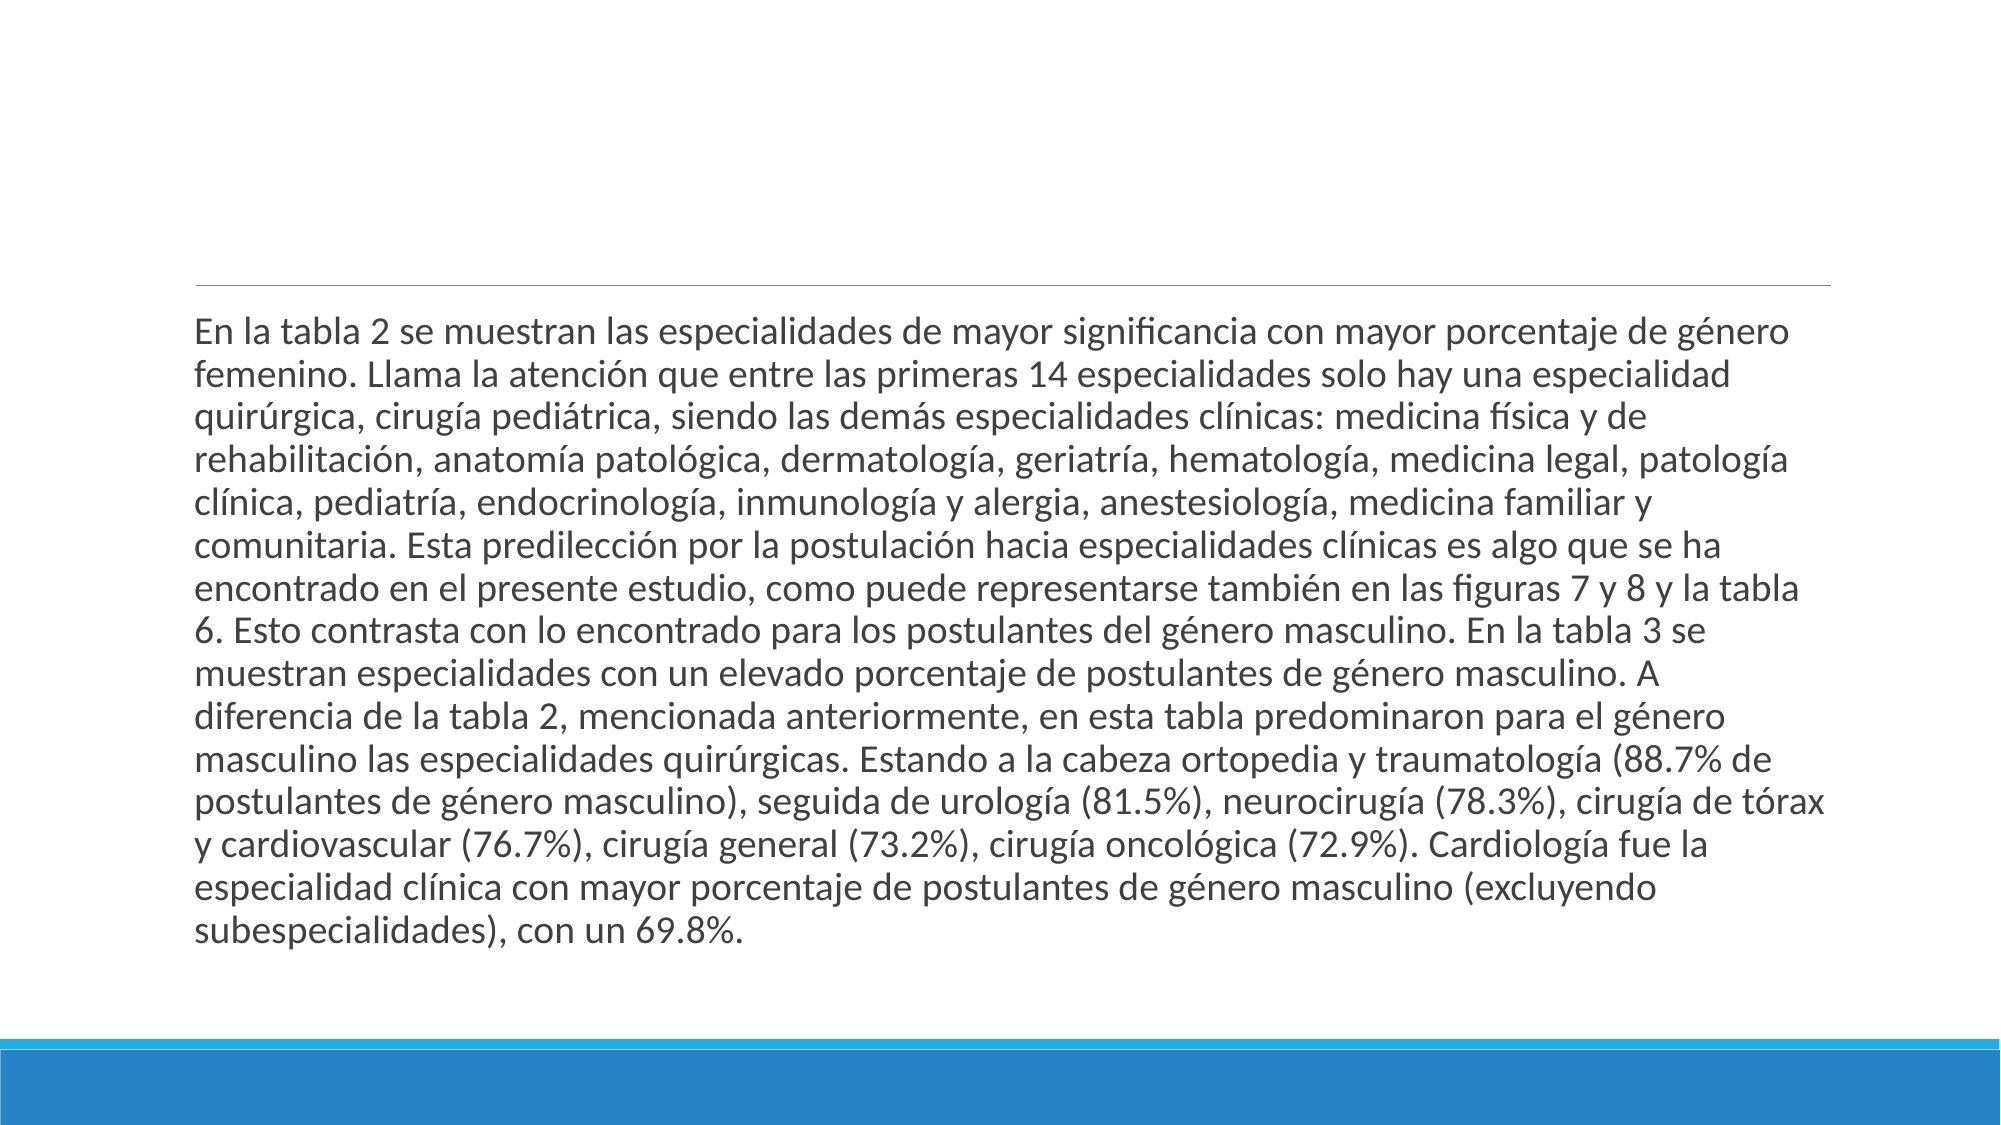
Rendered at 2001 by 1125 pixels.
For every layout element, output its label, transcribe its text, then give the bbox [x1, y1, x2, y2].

list En la tabla 2 se muestran las especialidades de mayor significancia con mayor porcentaje de género femenino. Llama la atención que entre las primeras 14 especialidades solo hay una especialidad quirúrgica, cirugía pediátrica, siendo las demás especialidades clínicas: medicina física y de rehabilitación, anatomía patológica, dermatología, geriatría, hematología, medicina legal, patología clínica, pediatría, endocrinología, inmunología y alergia, anestesiología, medicina familiar y comunitaria. Esta predilección por la postulación hacia especialidades clínicas es algo que se ha encontrado en el presente estudio, como puede representarse también en las figuras 7 y 8 y la tabla 6. Esto contrasta con lo encontrado para los postulantes del género masculino. En la tabla 3 se muestran especialidades con un elevado porcentaje de postulantes de género masculino. A diferencia de la tabla 2, mencionada anteriormente, en esta tabla predominaron para el género masculino las especialidades quirúrgicas. Estando a la cabeza ortopedia y traumatología (88.7% de postulantes de género masculino), seguida de urología (81.5%), neurocirugía (78.3%), cirugía de tórax y cardiovascular (76.7%), cirugía general (73.2%), cirugía oncológica (72.9%). Cardiología fue la especialidad clínica con mayor porcentaje de postulantes de género masculino (excluyendo subespecialidades), con un 69.8%. [180, 302, 1830, 963]
